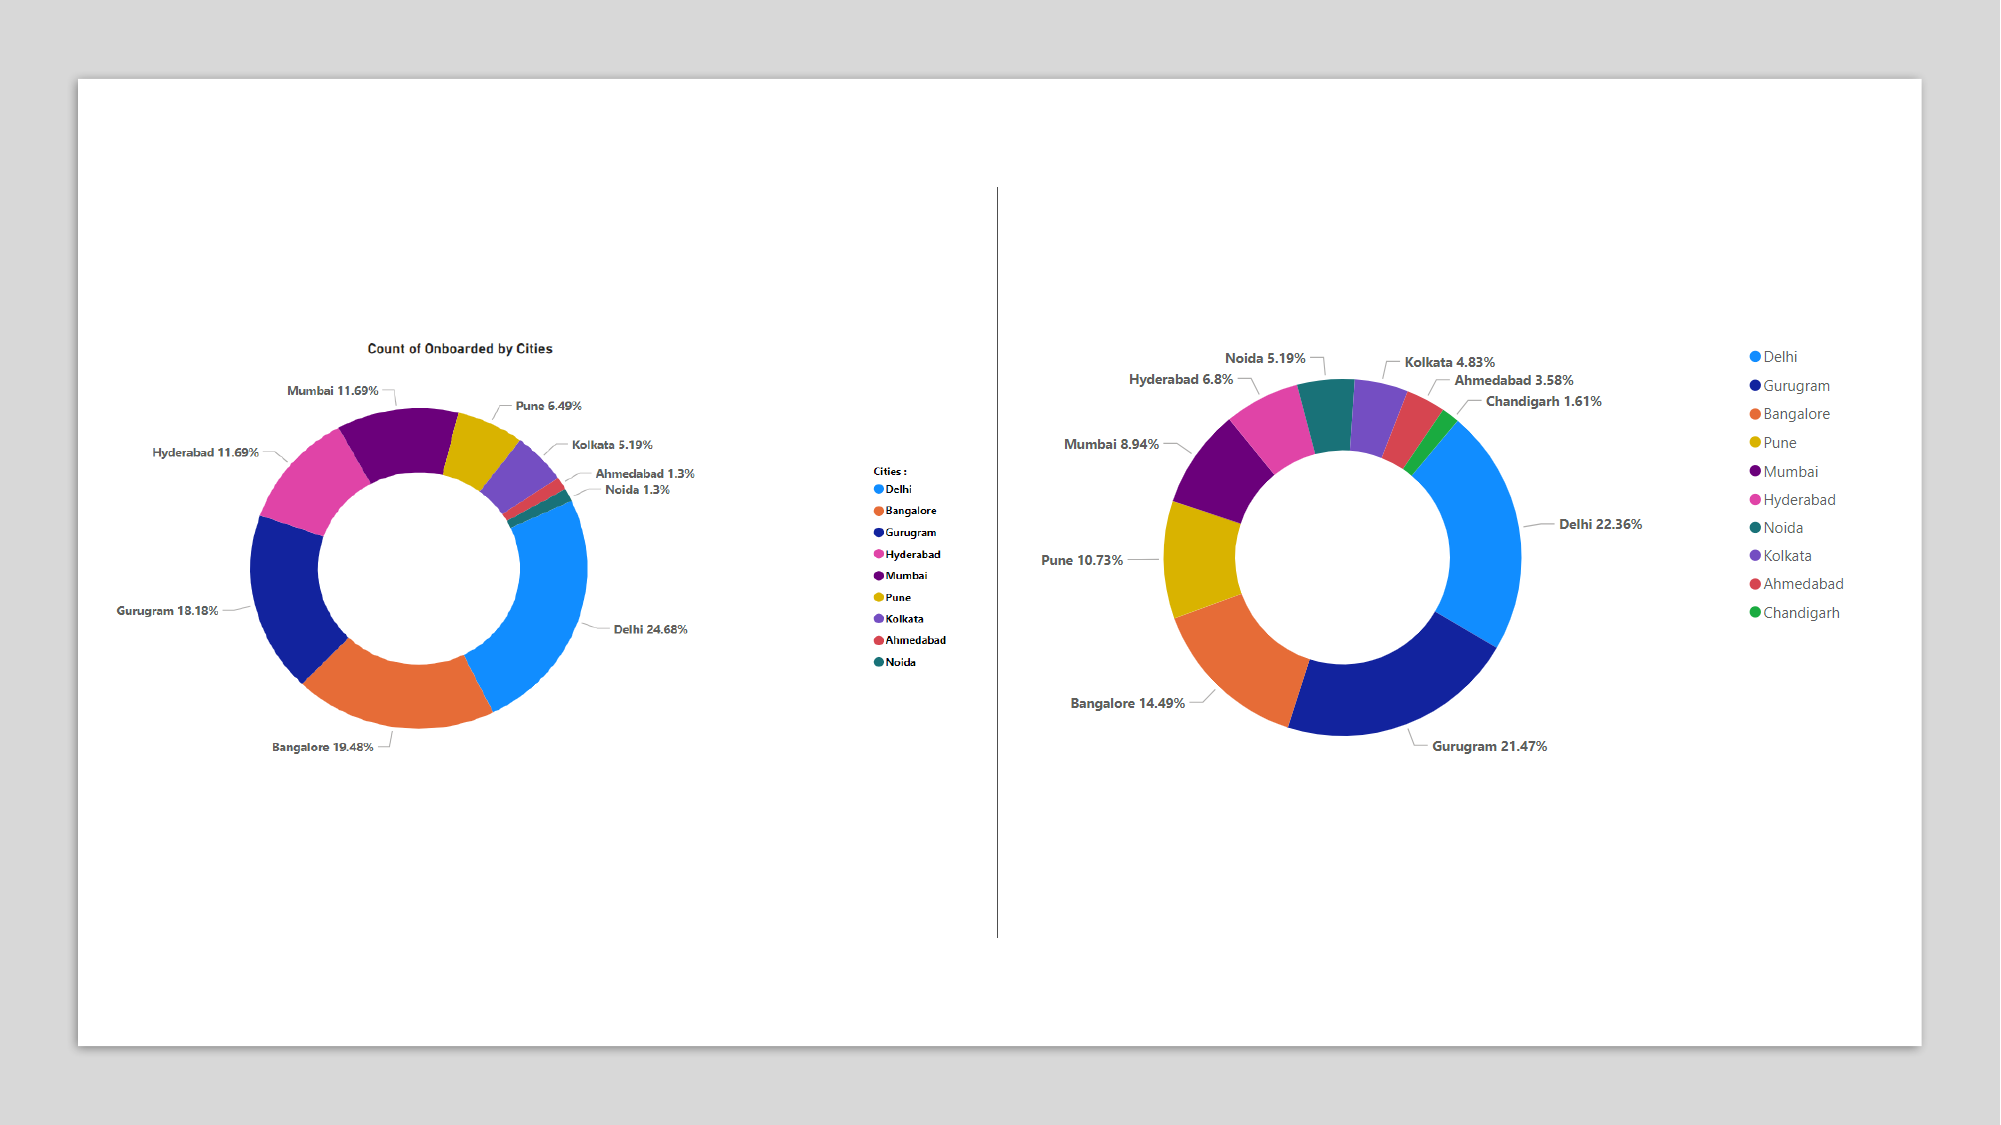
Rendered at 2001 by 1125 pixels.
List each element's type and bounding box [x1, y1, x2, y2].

text_box [77, 78, 1923, 1047]
text_box [0, 0, 2000, 1125]
picture [1025, 340, 1895, 785]
picture [105, 340, 975, 763]
